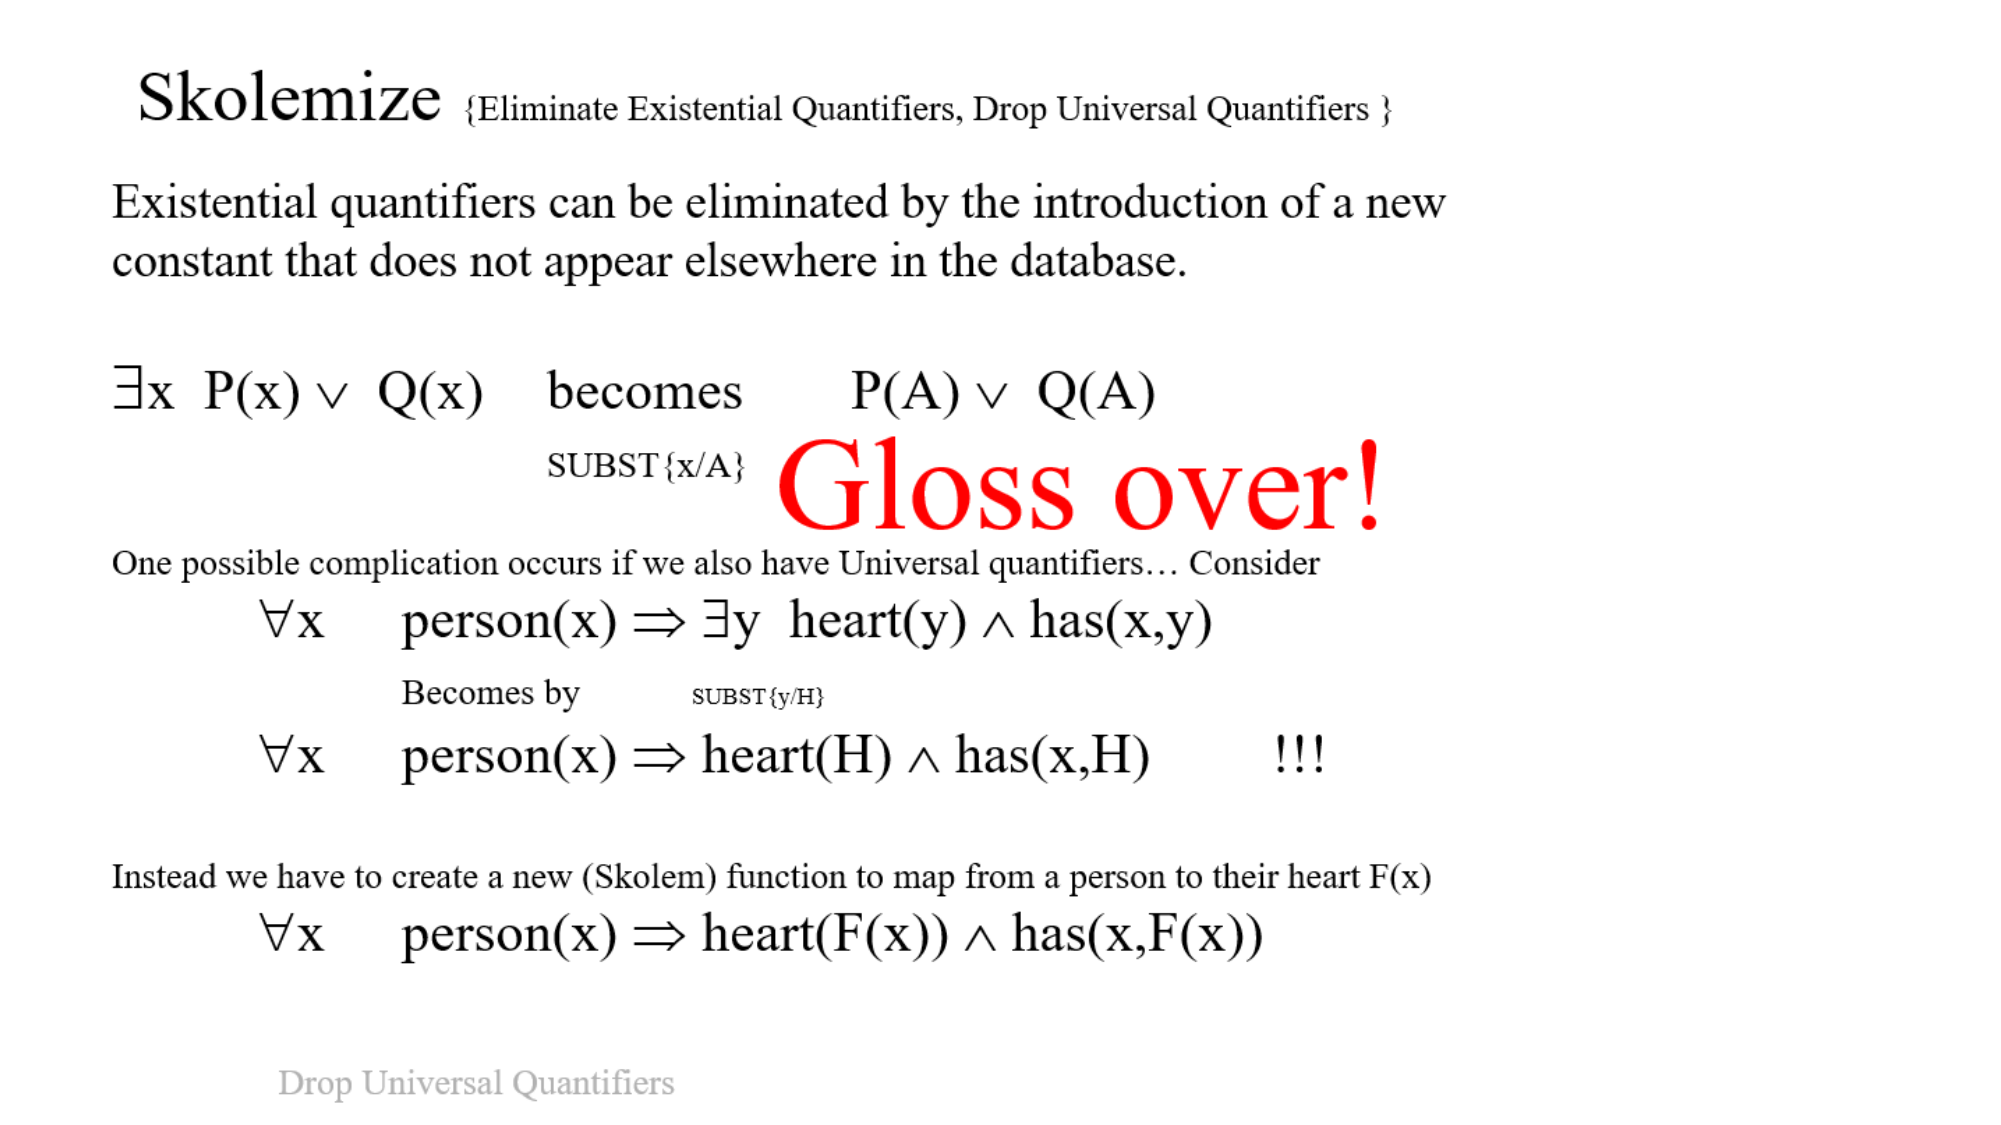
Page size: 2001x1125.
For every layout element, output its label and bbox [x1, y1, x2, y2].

picture [98, 59, 1460, 1107]
